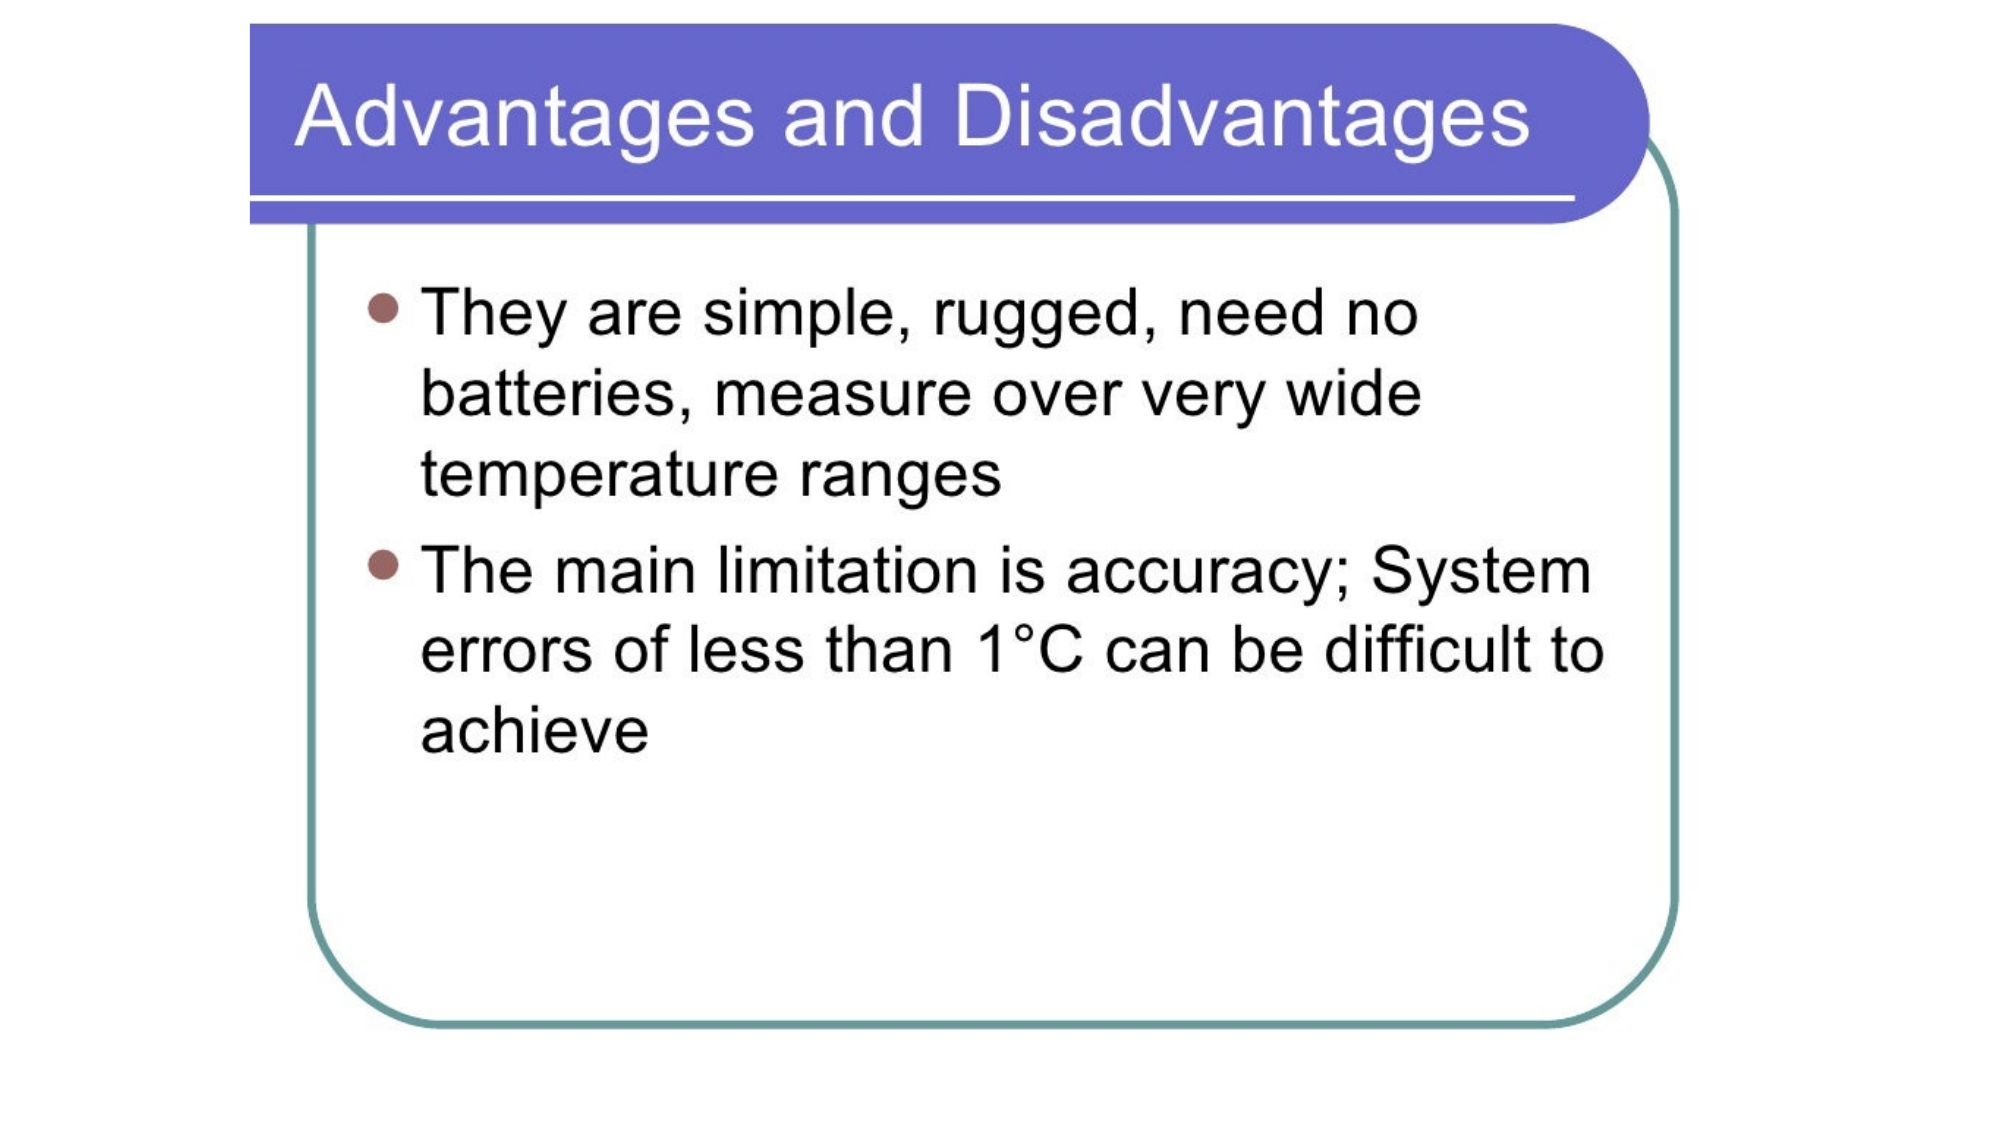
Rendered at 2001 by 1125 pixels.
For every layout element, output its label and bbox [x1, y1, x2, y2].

picture [249, 0, 1751, 1051]
